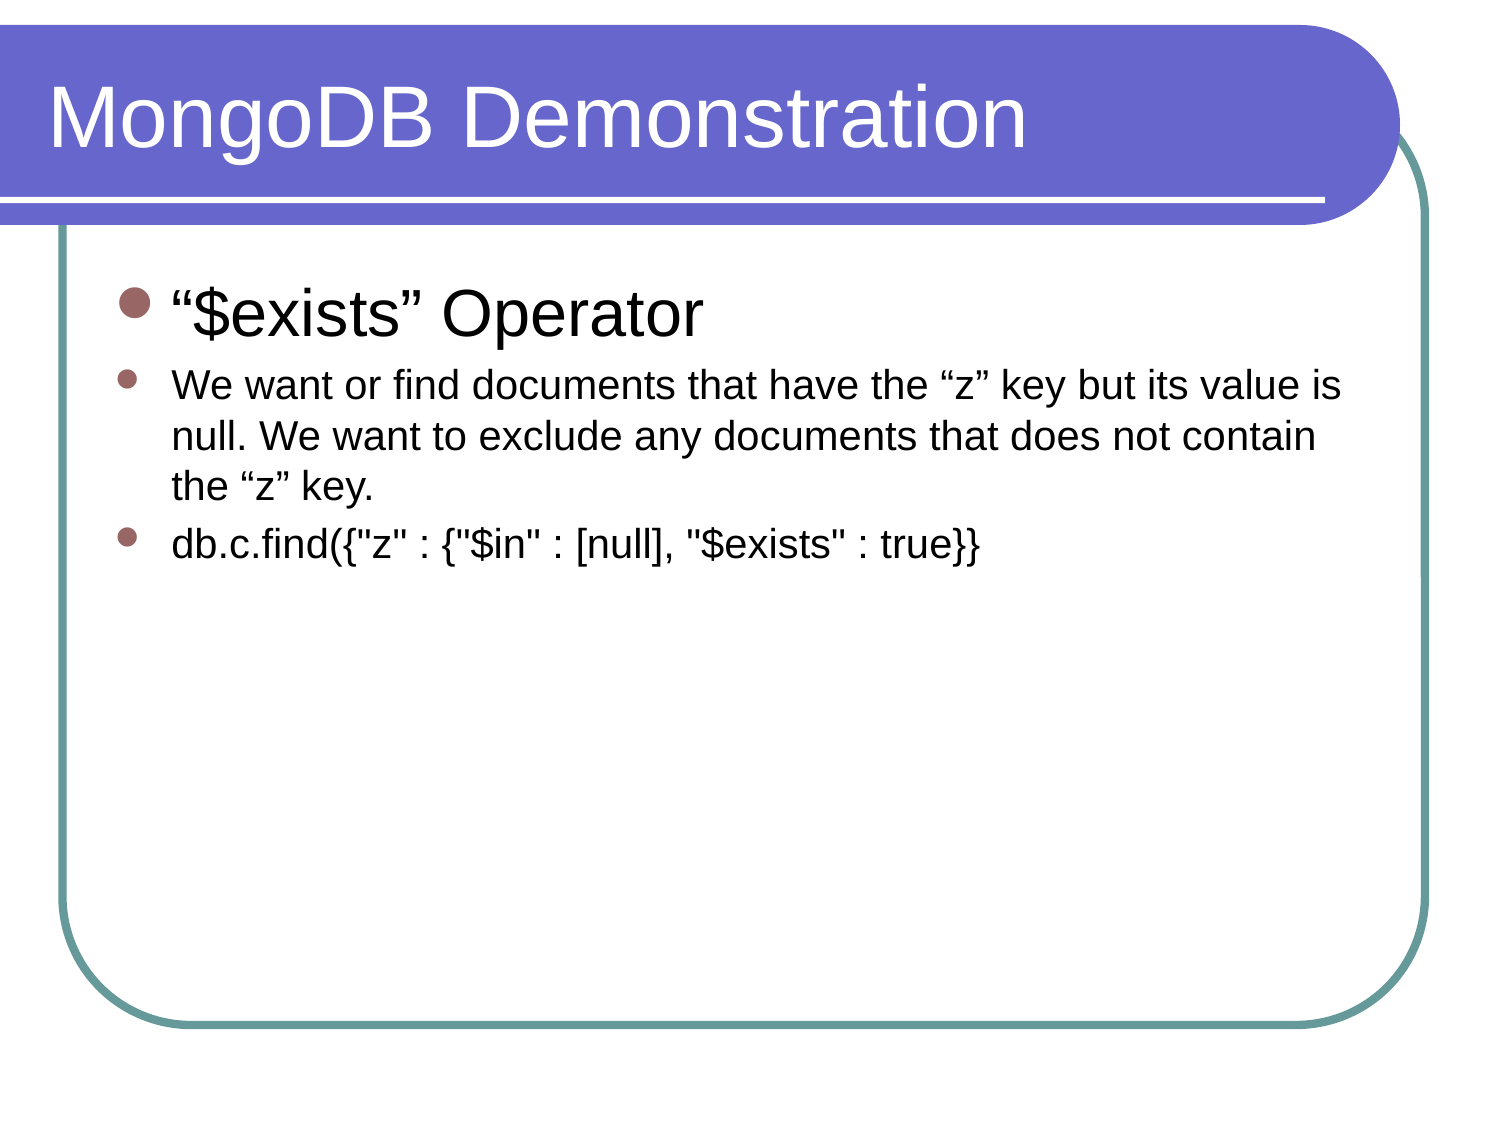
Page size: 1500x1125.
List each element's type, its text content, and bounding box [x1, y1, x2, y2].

list “$exists” Operator We want or find documents that have the “z” key but its value is null. We want to exclude any documents that does not contain the “z” key. db.c.find({"z" : {"$in" : [null], "$exists" : true}} [99, 262, 1400, 988]
title MongoDB Demonstration [32, 37, 1347, 188]
